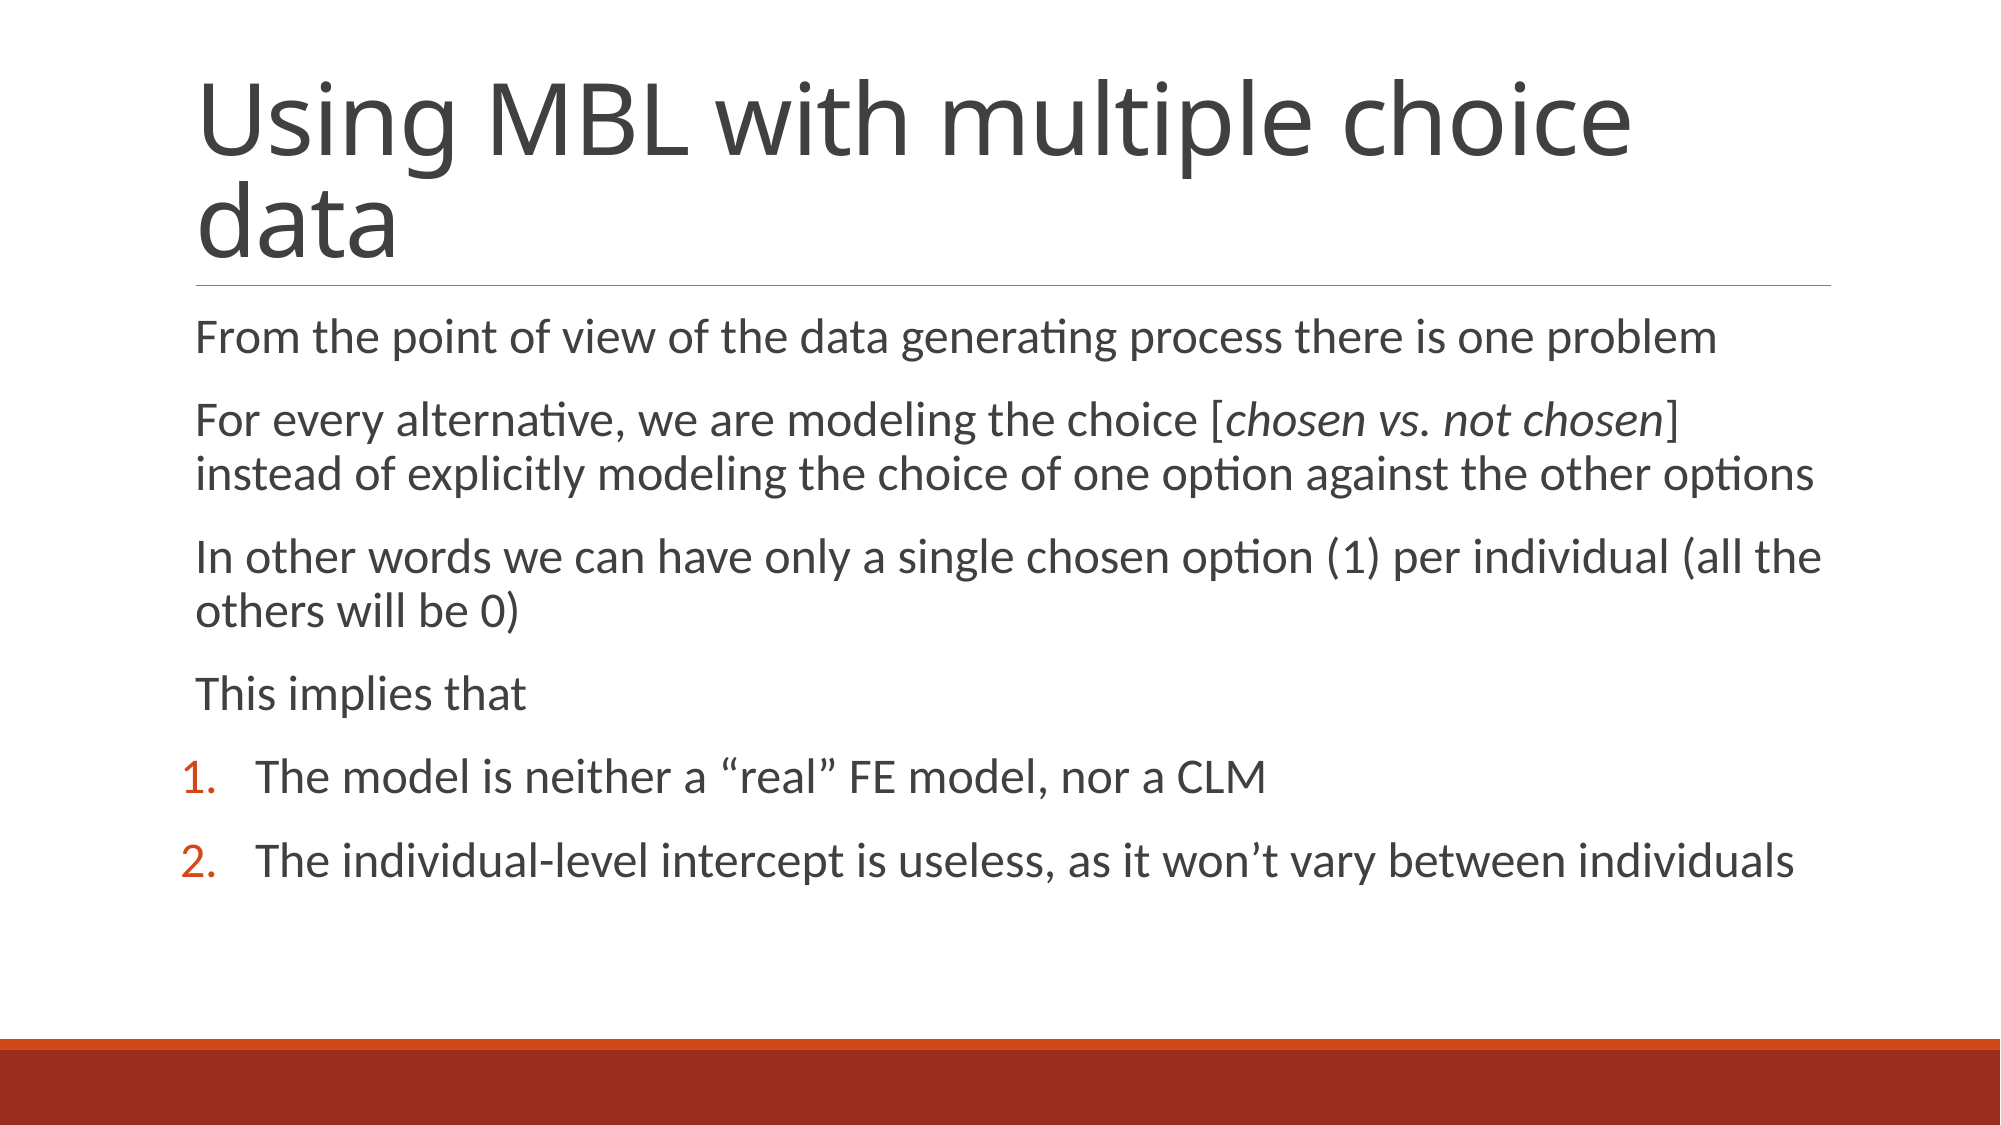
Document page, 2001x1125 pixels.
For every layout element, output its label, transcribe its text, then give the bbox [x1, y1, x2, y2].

list From the point of view of the data generating process there is one problem For every alternative, we are modeling the choice [chosen vs. not chosen] instead of explicitly modeling the choice of one option against the other options In other words we can have only a single chosen option (1) per individual (all the others will be 0) This implies that The model is neither a “real” FE model, nor a CLM The individual-level intercept is useless, as it won’t vary between individuals [180, 302, 1830, 963]
title Using MBL with multiple choice data [180, 47, 1830, 285]
